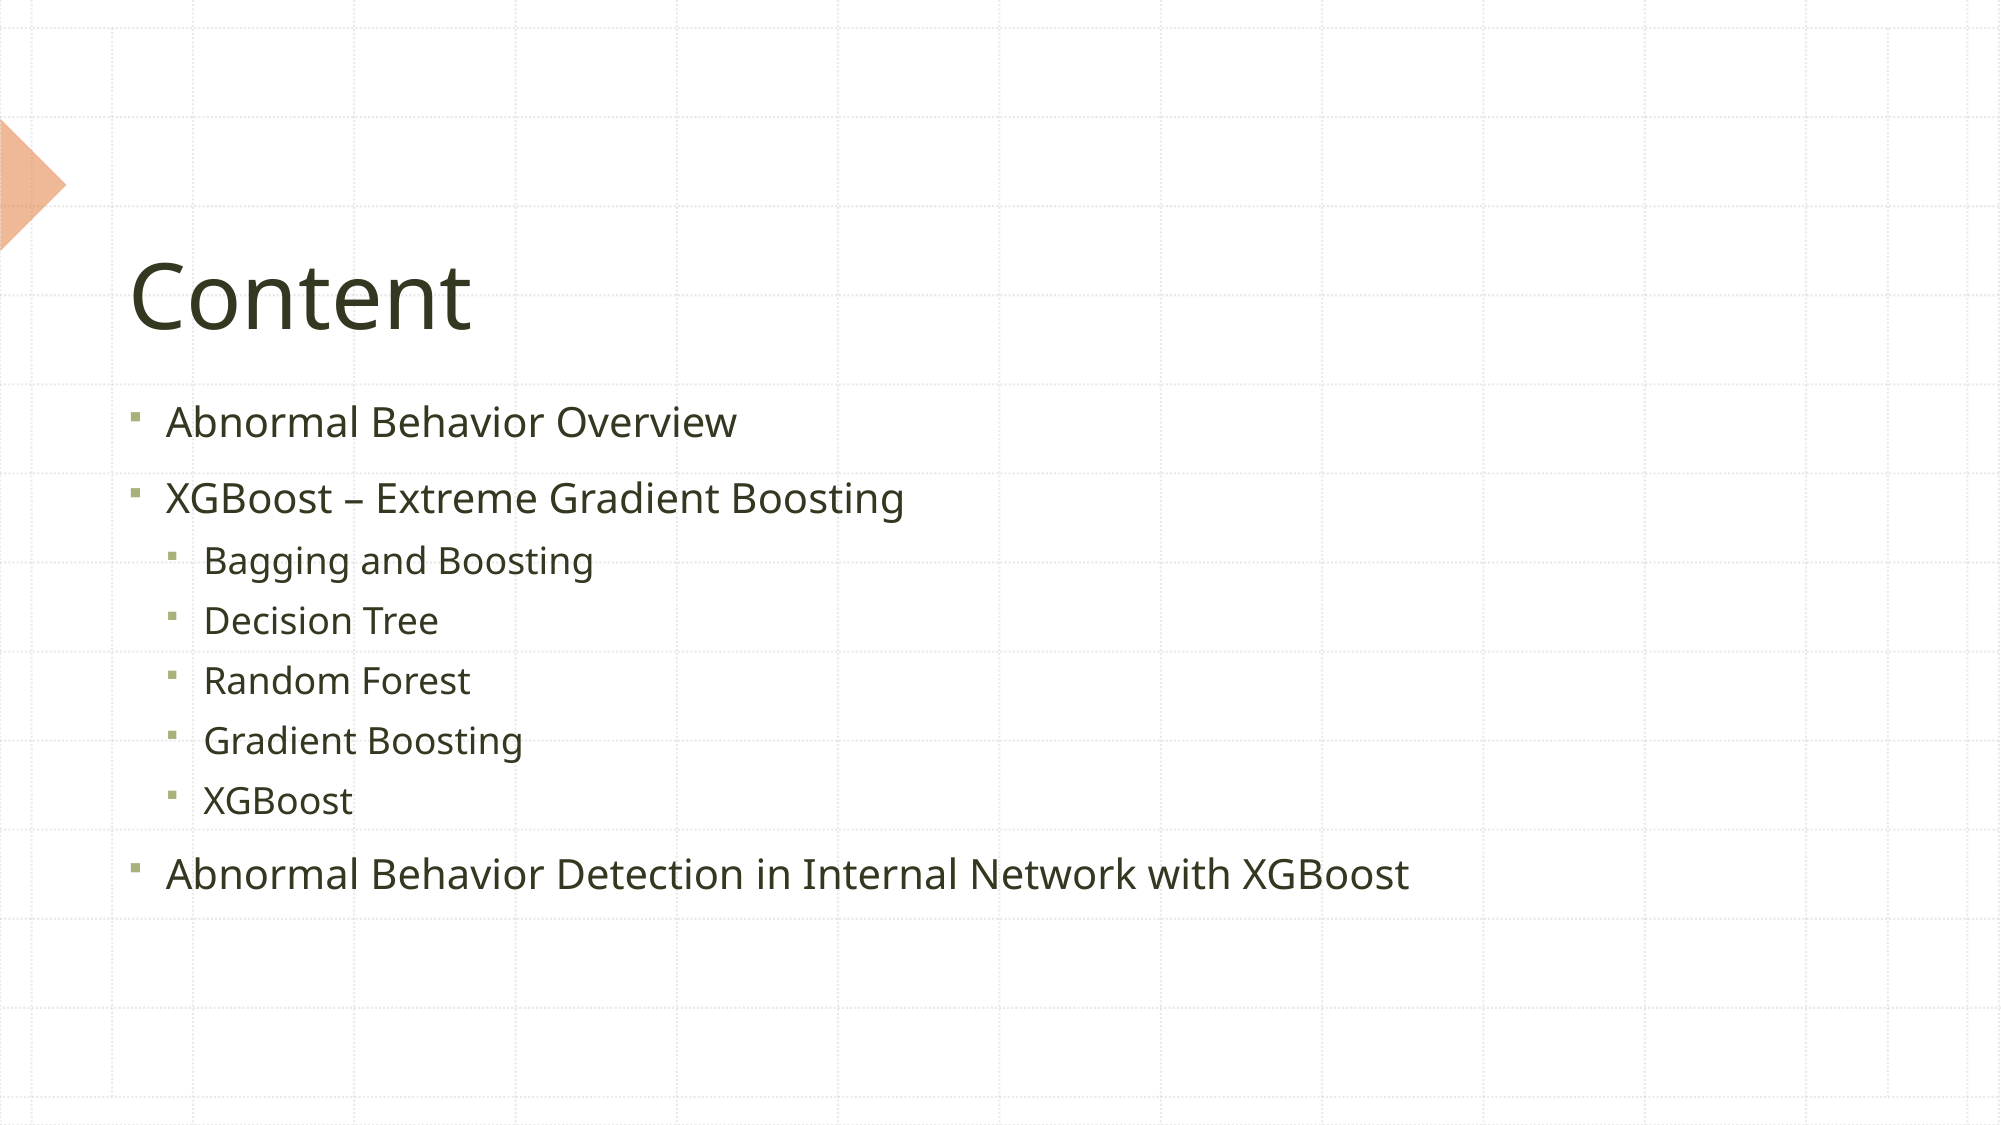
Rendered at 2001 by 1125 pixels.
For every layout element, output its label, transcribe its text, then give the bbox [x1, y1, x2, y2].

title Content [113, 119, 1808, 356]
list Abnormal Behavior Overview XGBoost – Extreme Gradient Boosting Bagging and Boosting Decision Tree Random Forest Gradient Boosting XGBoost Abnormal Behavior Detection in Internal Network with XGBoost [113, 383, 1808, 969]
